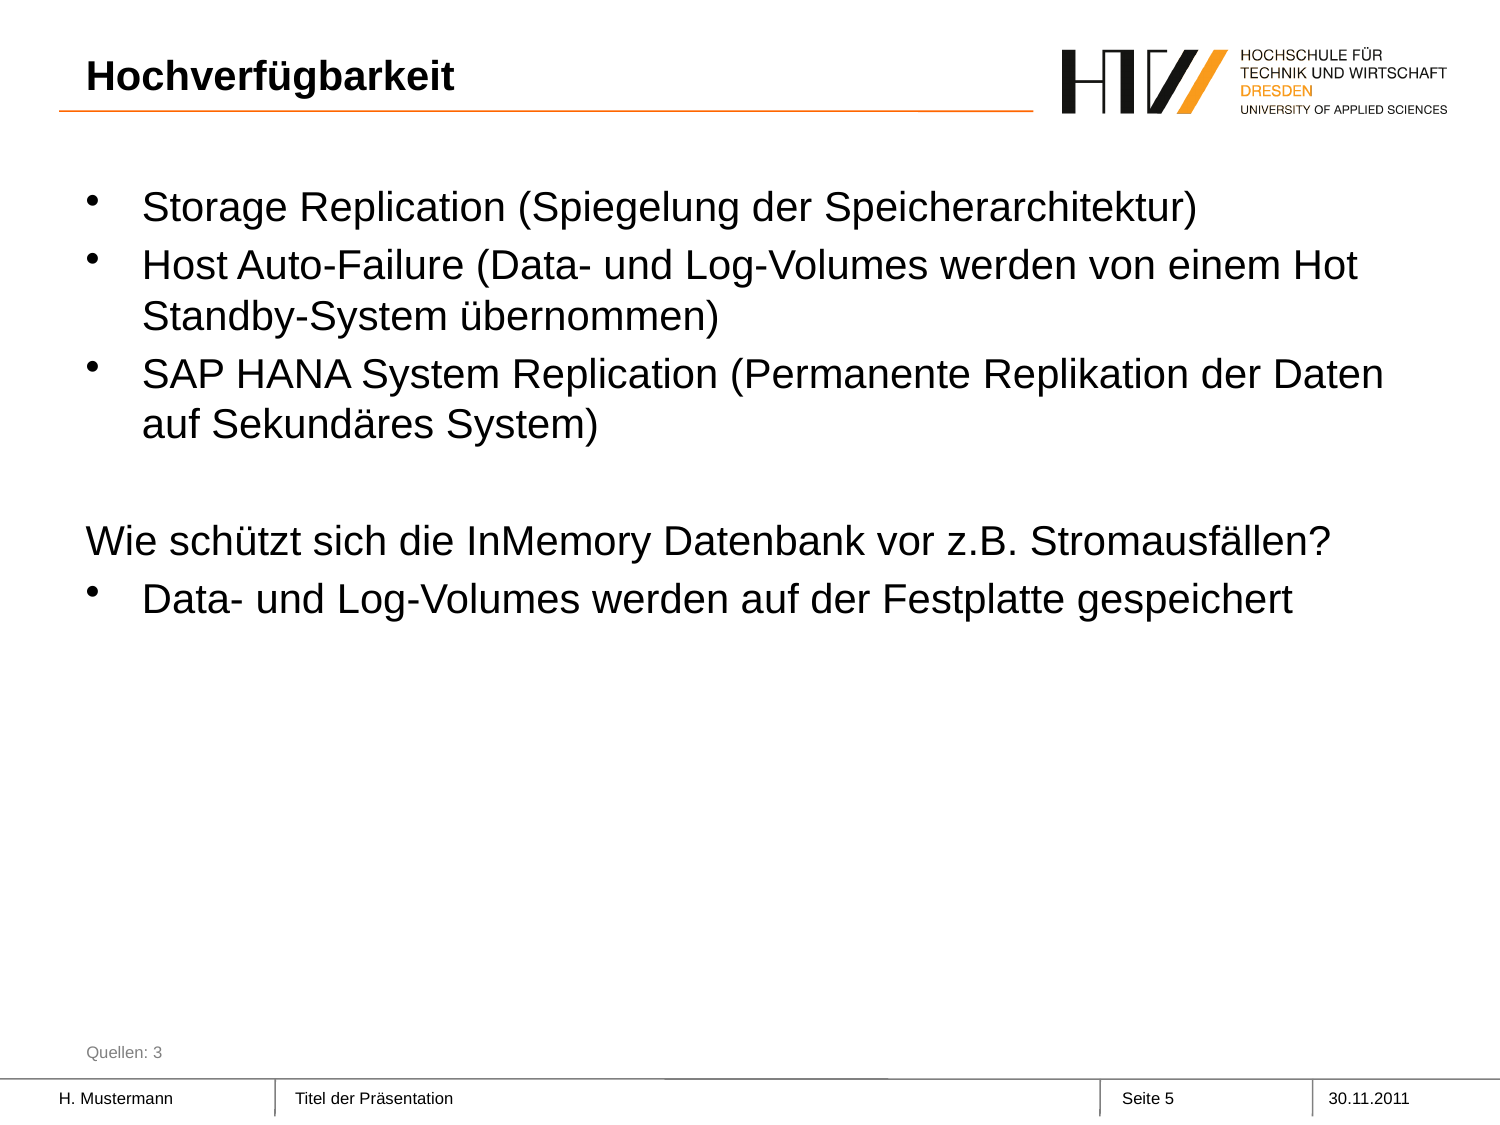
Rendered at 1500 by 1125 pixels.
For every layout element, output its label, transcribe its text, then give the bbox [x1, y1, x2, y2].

text_box Quellen: 3 [71, 1034, 188, 1070]
list Storage Replication (Spiegelung der Speicherarchitektur) Host Auto-Failure (Data- und Log-Volumes werden von einem Hot Standby-System übernommen) SAP HANA System Replication (Permanente Replikation der Daten auf Sekundäres System) Wie schützt sich die InMemory Datenbank vor z.B. Stromausfällen? Data- und Log-Volumes werden auf der Festplatte gespeichert [70, 172, 1424, 1035]
picture [1062, 47, 1447, 114]
title Hochverfügbarkeit [70, 29, 1040, 117]
